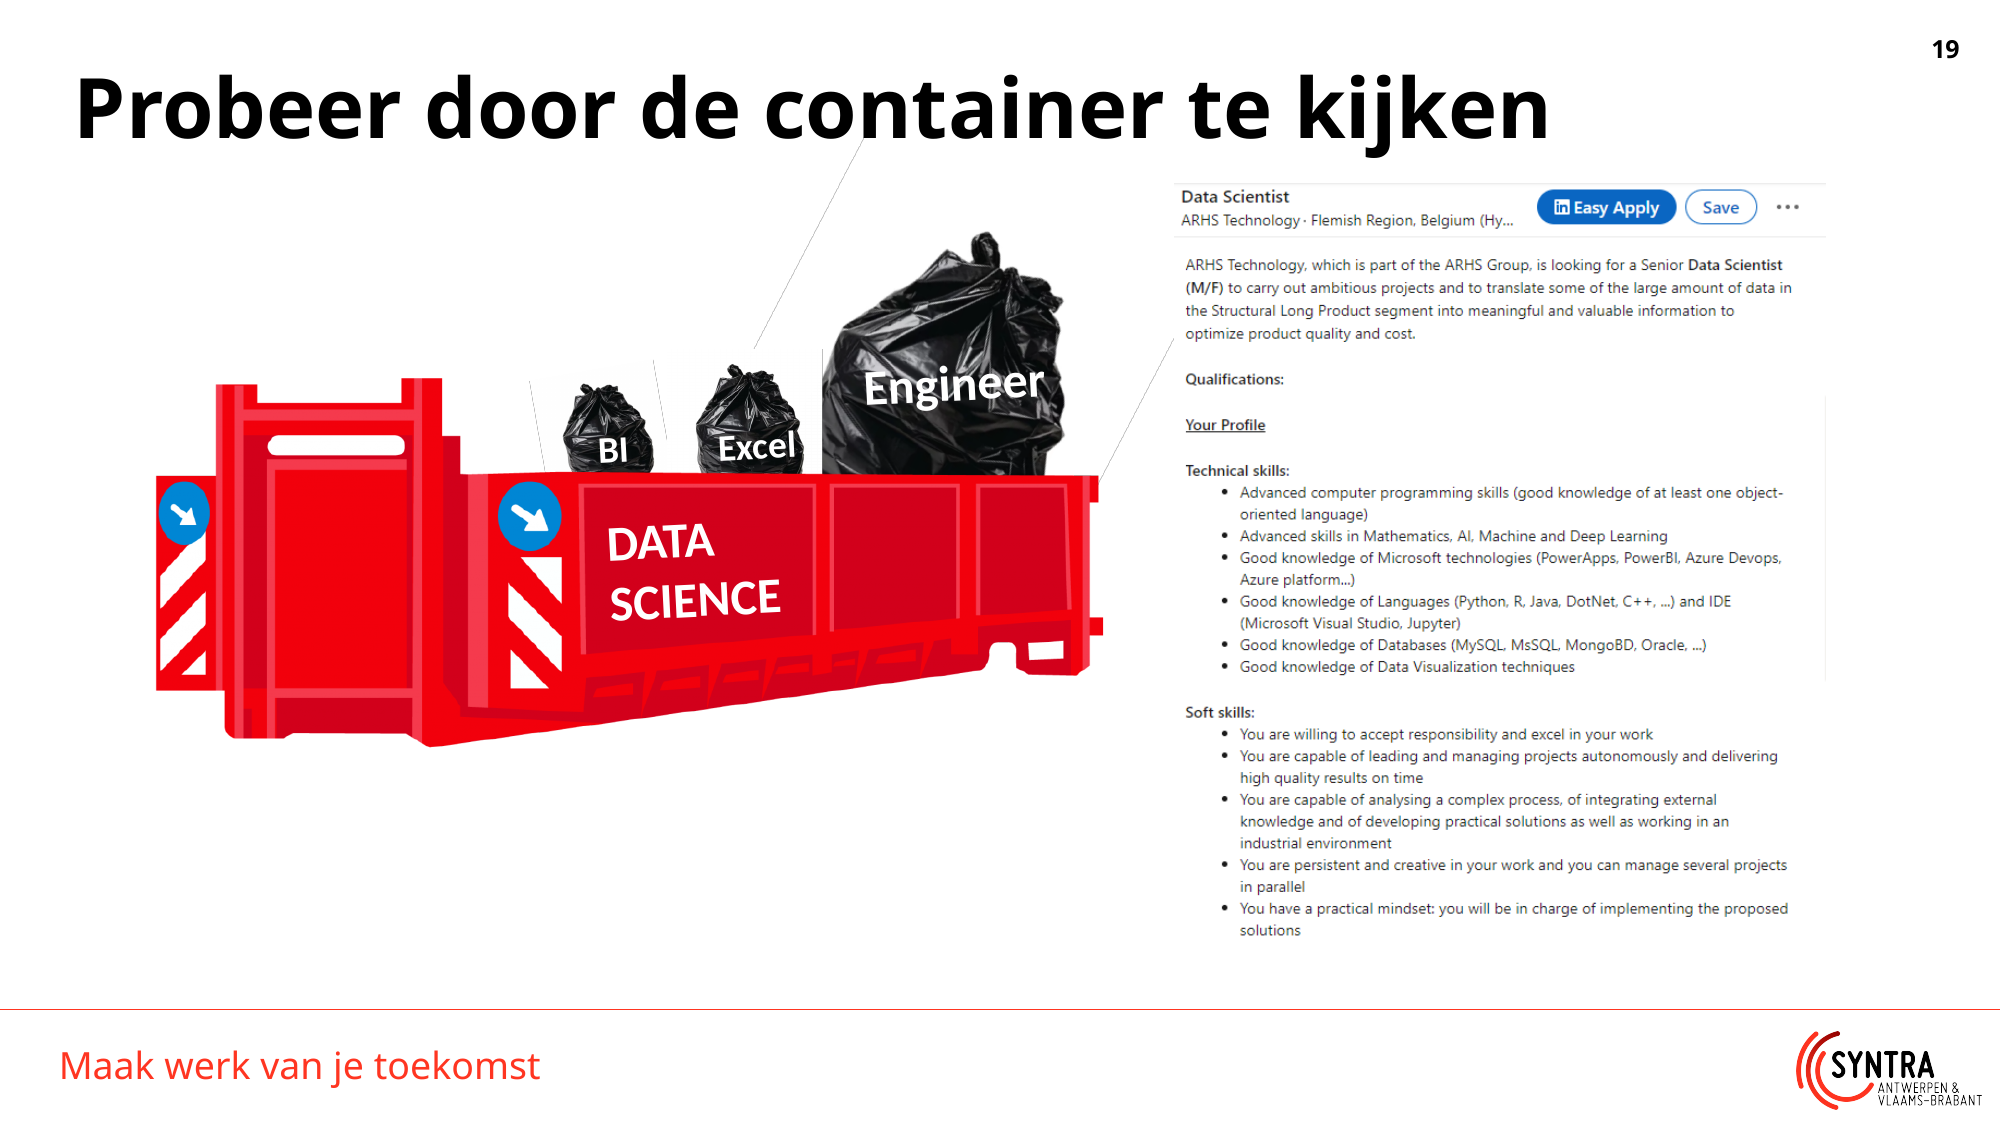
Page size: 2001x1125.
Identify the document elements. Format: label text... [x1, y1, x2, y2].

picture [670, 183, 1826, 942]
title Probeer door de container te kijken [59, 59, 1901, 277]
picture [1796, 1031, 1982, 1110]
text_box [153, 226, 1105, 899]
